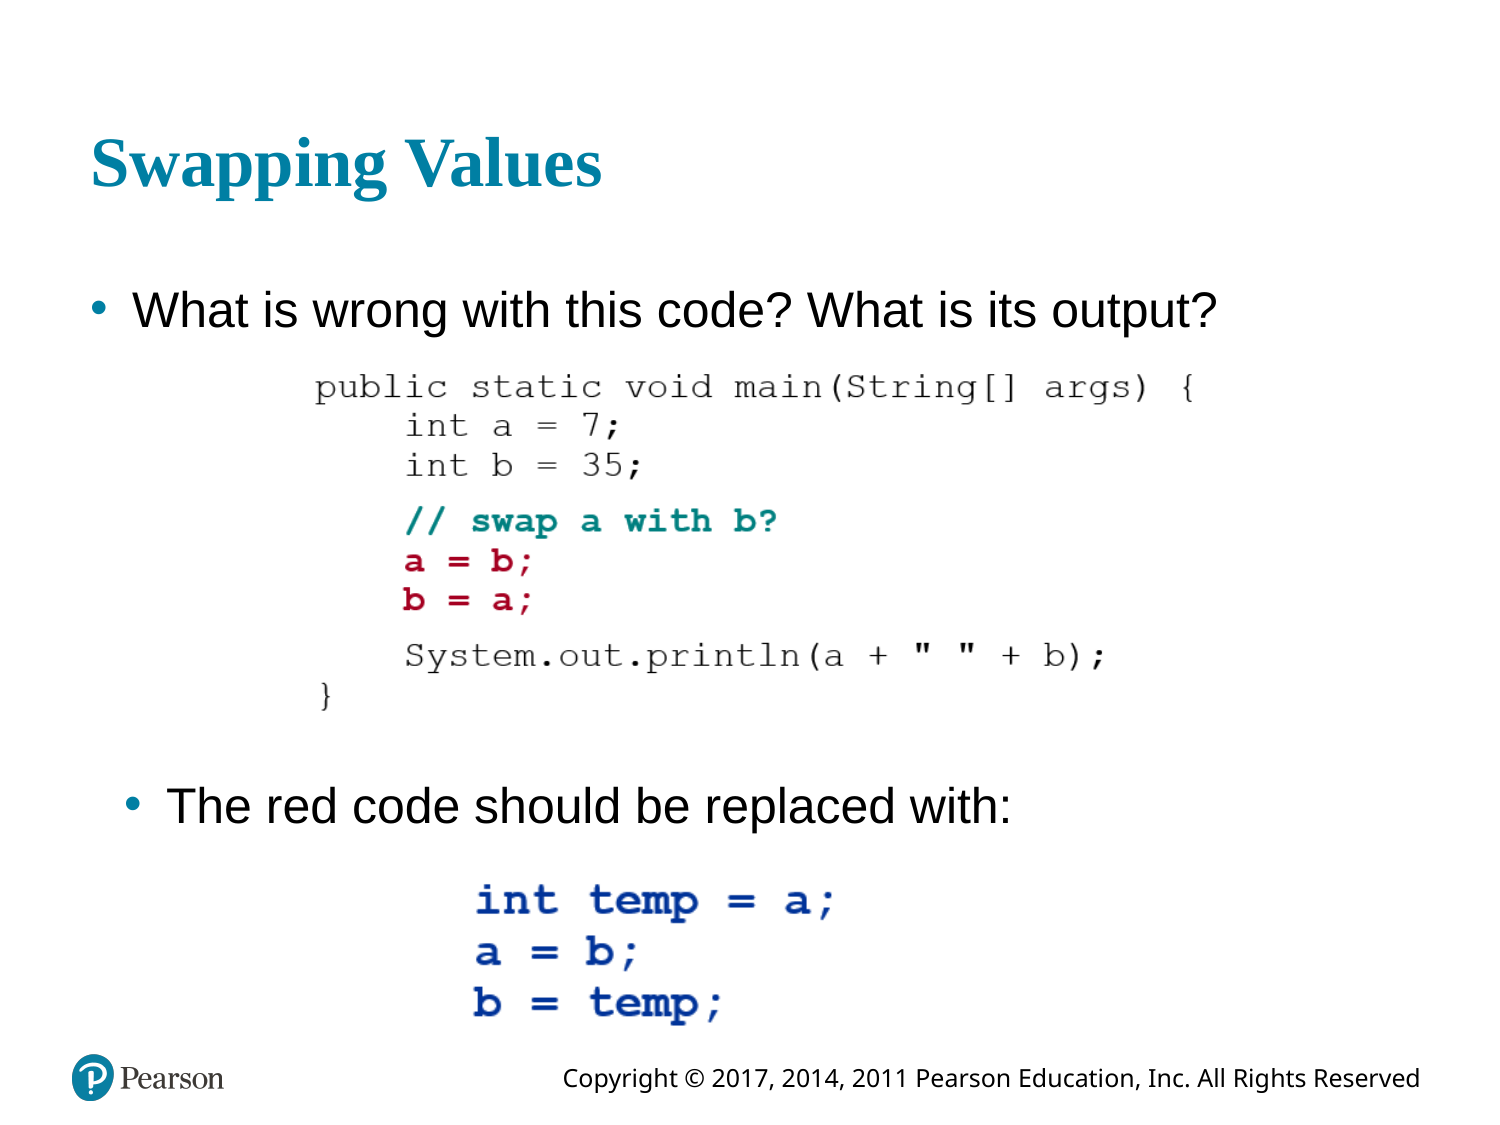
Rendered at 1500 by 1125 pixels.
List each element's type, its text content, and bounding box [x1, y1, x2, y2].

picture [301, 373, 1199, 719]
picture [457, 883, 847, 1031]
picture [98, 1054, 224, 1101]
picture [80, 1063, 106, 1088]
list What is wrong with this code? What is its output? [75, 262, 1426, 341]
title Swapping Values [75, 35, 1425, 216]
picture [72, 1054, 88, 1070]
list The red code should be replaced with: [109, 758, 1460, 845]
picture [72, 1087, 83, 1101]
